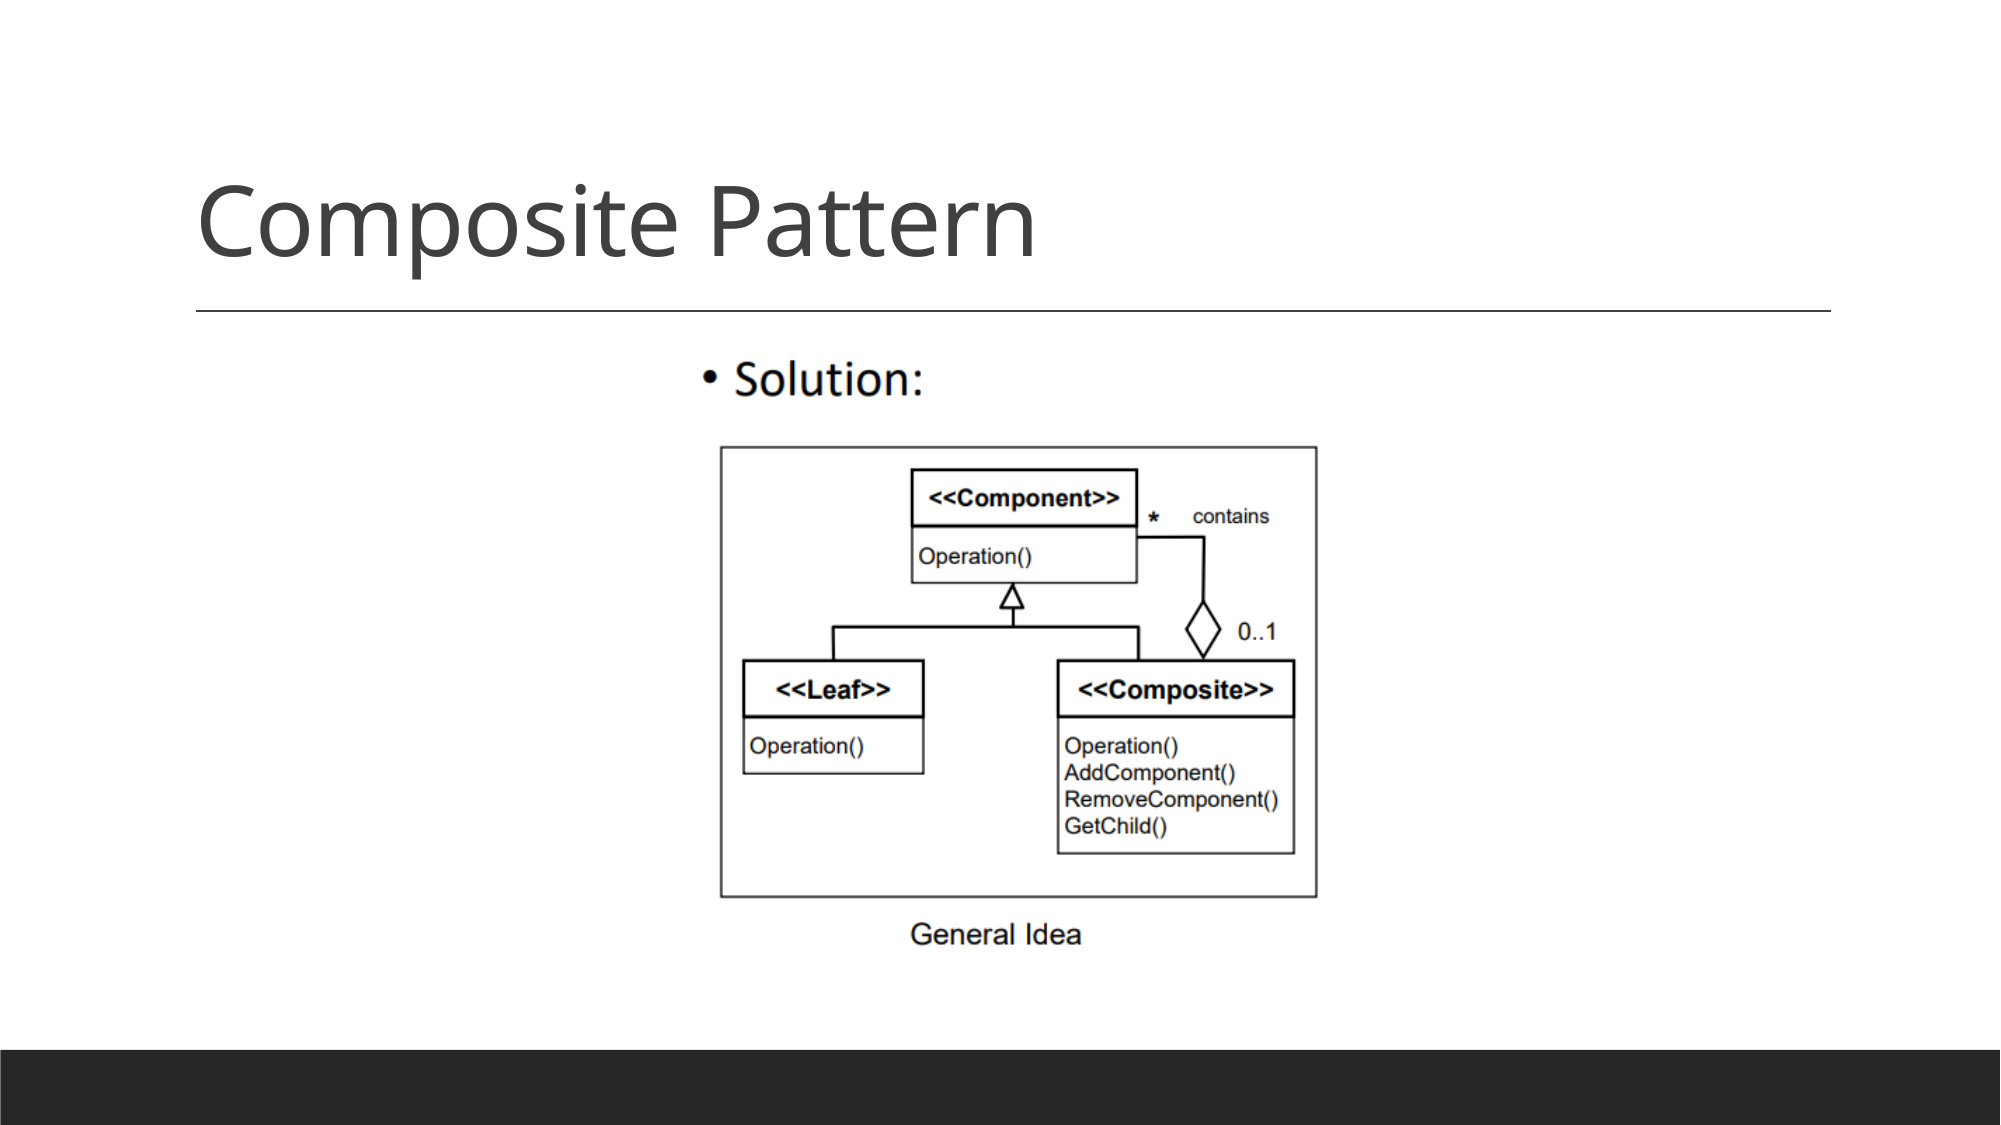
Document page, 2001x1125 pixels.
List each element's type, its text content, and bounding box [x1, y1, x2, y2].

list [684, 345, 1326, 964]
title Composite Pattern [180, 47, 1830, 285]
